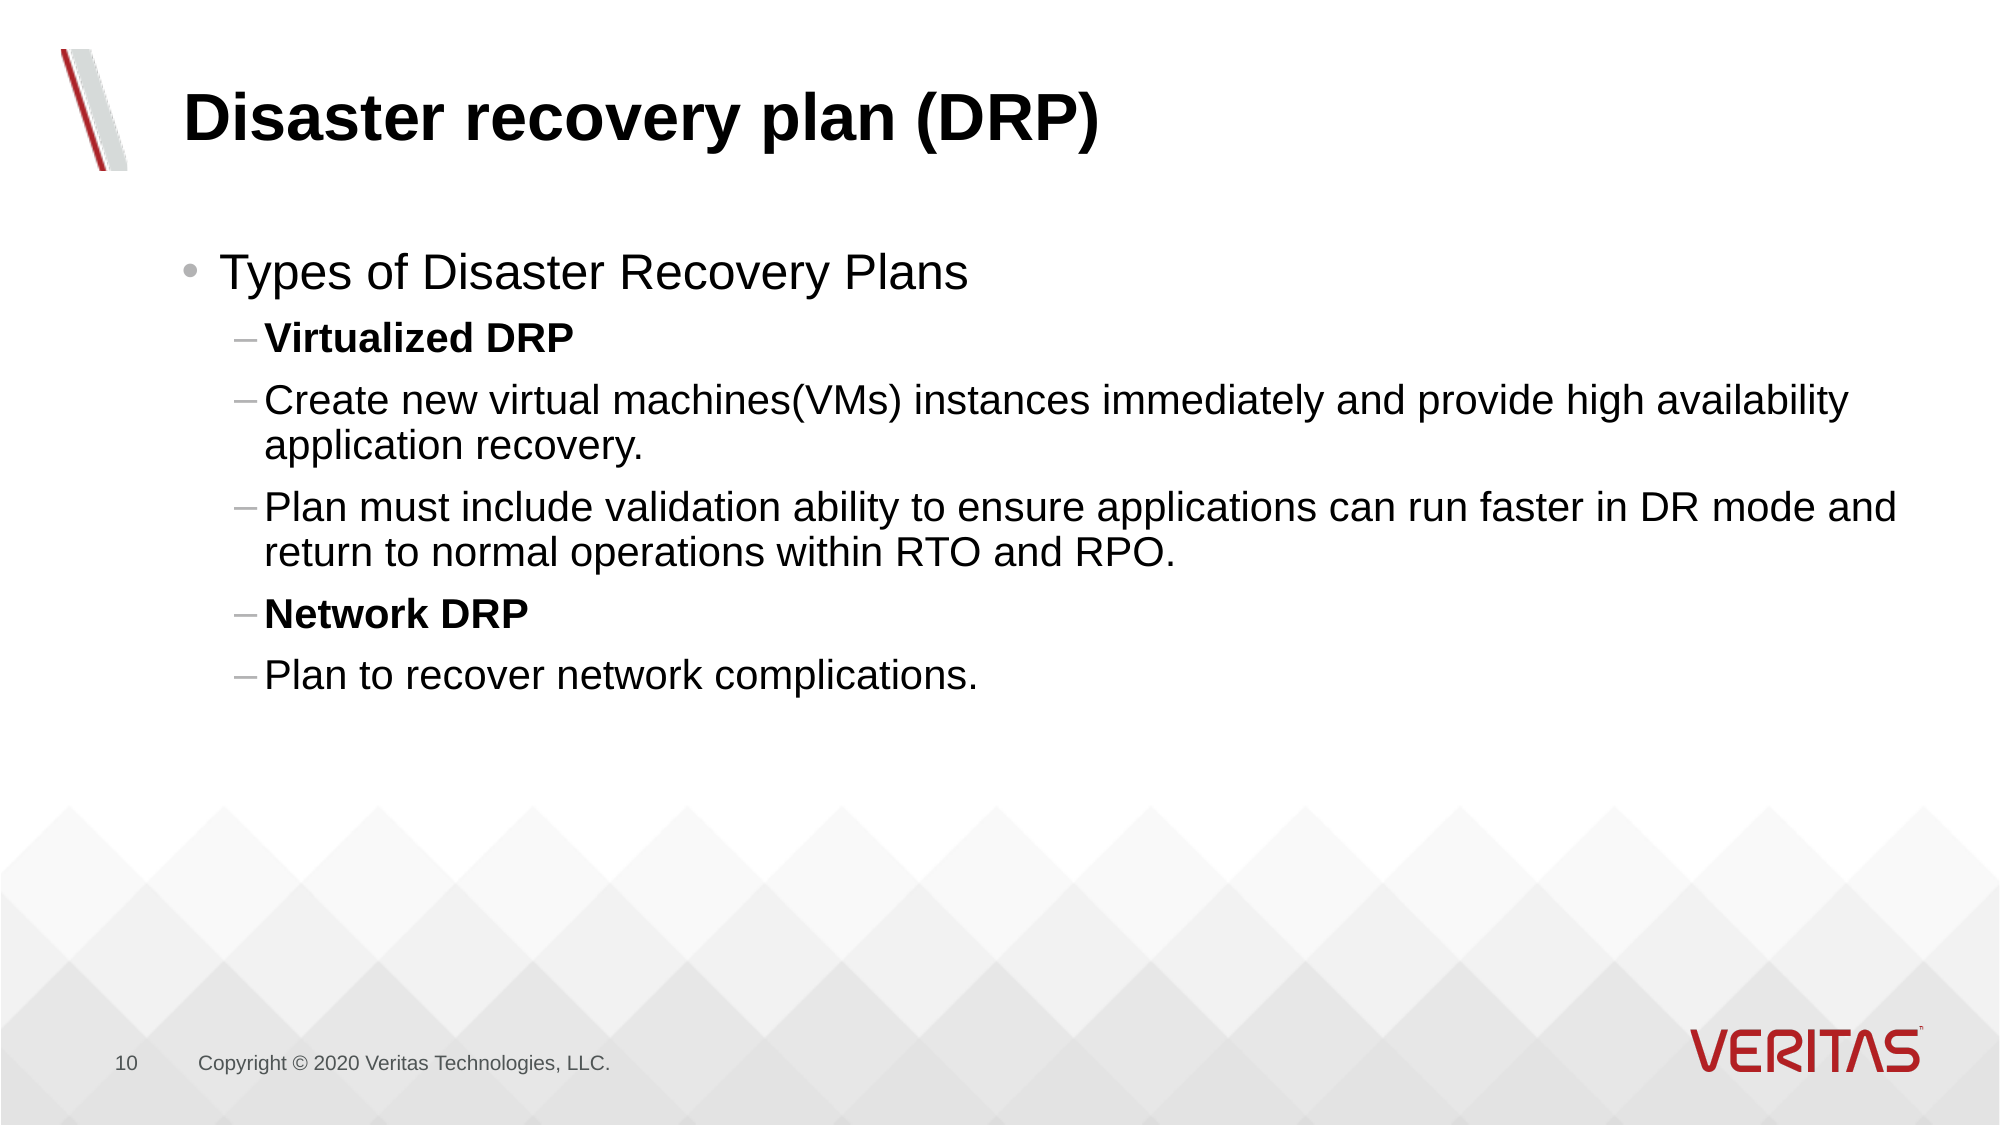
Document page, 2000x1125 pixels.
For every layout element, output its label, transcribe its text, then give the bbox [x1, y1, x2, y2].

slide_number 10 [99, 1041, 167, 1075]
title Disaster recovery plan (DRP) [183, 50, 1921, 188]
footer Copyright © 2020 Veritas Technologies, LLC. [183, 1041, 692, 1075]
list Types of Disaster Recovery Plans Virtualized DRP Create new virtual machines(VMs) instances immediately and provide high availability application recovery. Plan must include validation ability to ensure applications can run faster in DR mode and return to normal operations within RTO and RPO. Network DRP Plan to recover network complications. [181, 246, 1922, 983]
picture [1, 0, 2000, 1125]
